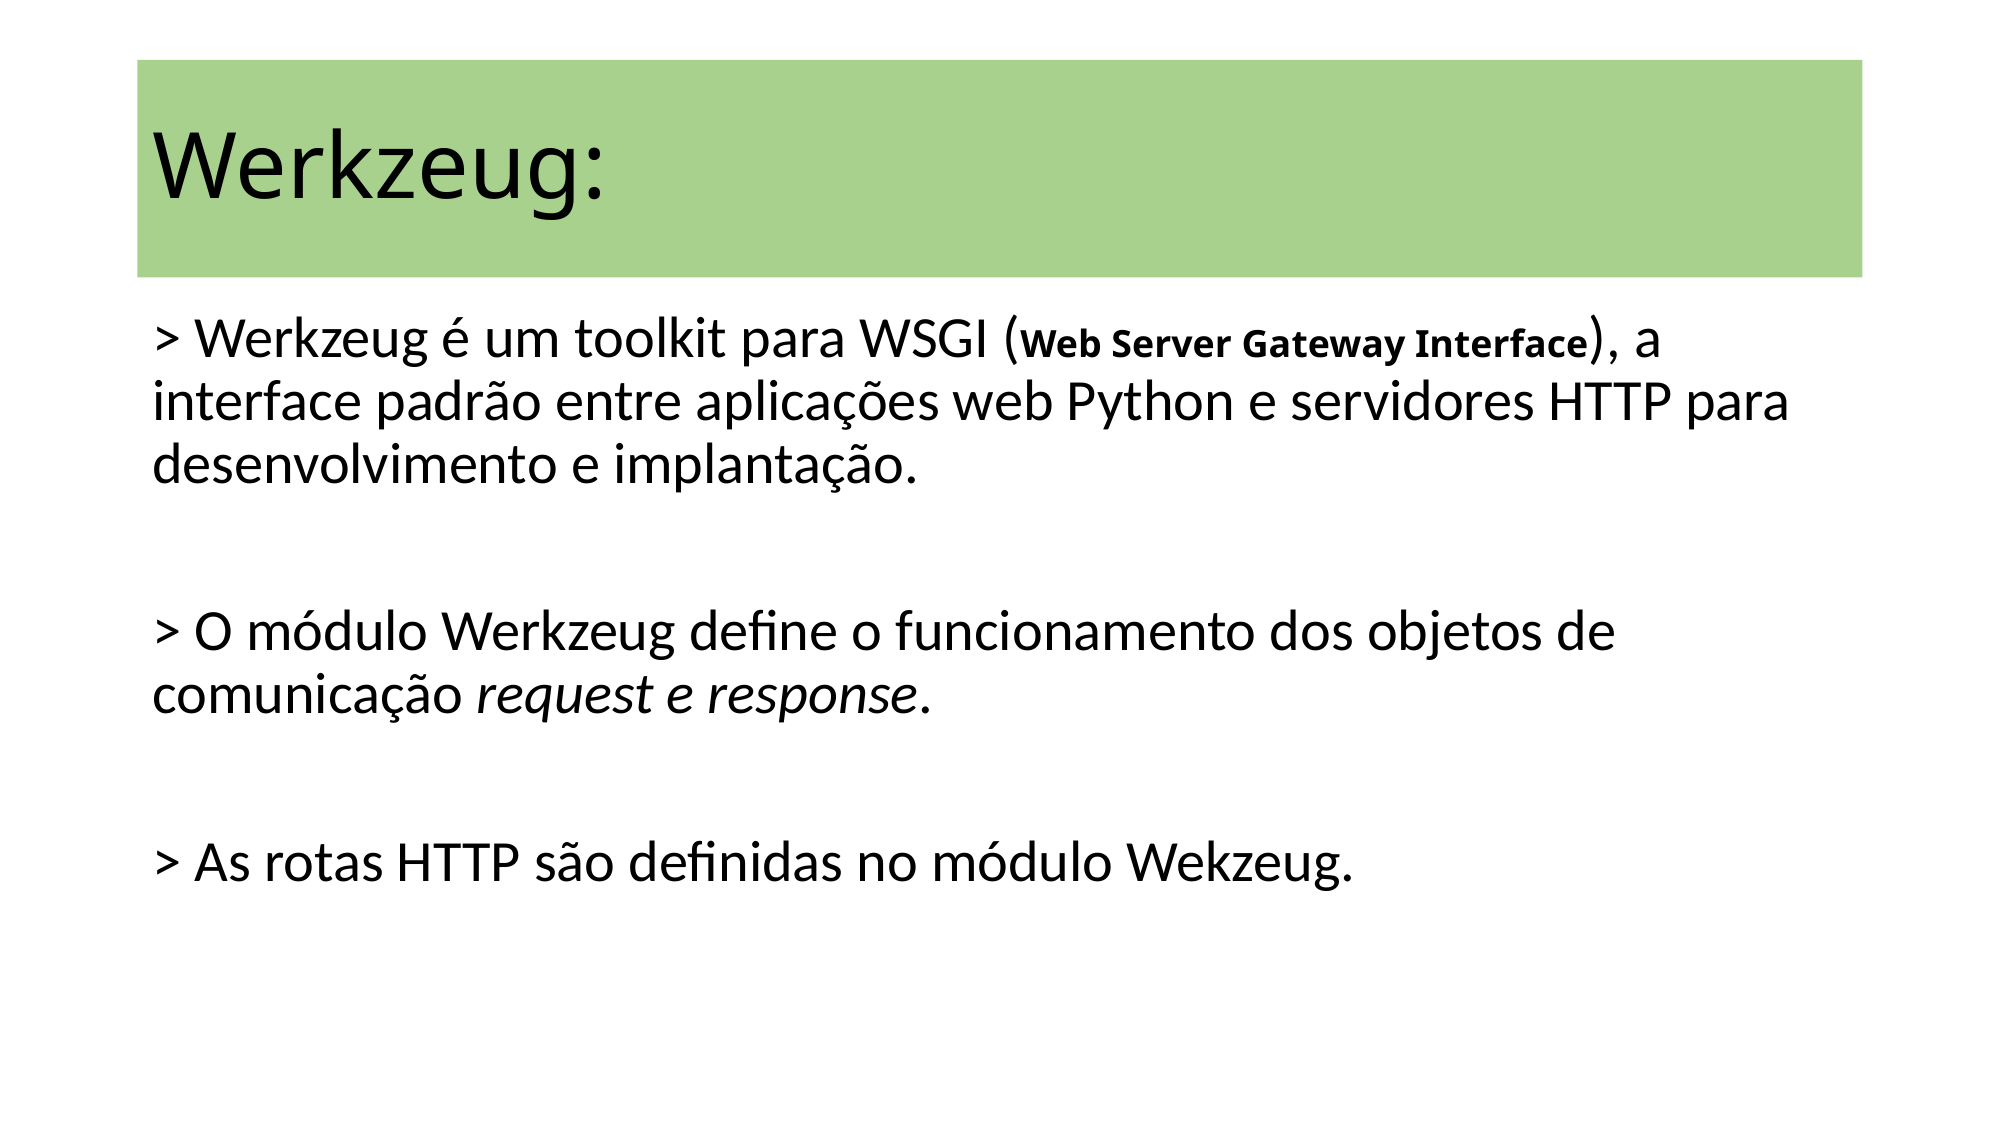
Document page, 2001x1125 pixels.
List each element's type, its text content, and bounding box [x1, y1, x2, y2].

list > Werkzeug é um toolkit para WSGI (Web Server Gateway Interface), a interface padrão entre aplicações web Python e servidores HTTP para desenvolvimento e implantação. > O módulo Werkzeug define o funcionamento dos objetos de comunicação request e response. > As rotas HTTP são definidas no módulo Wekzeug. [137, 299, 1863, 1014]
title Werkzeug: [137, 59, 1863, 278]
